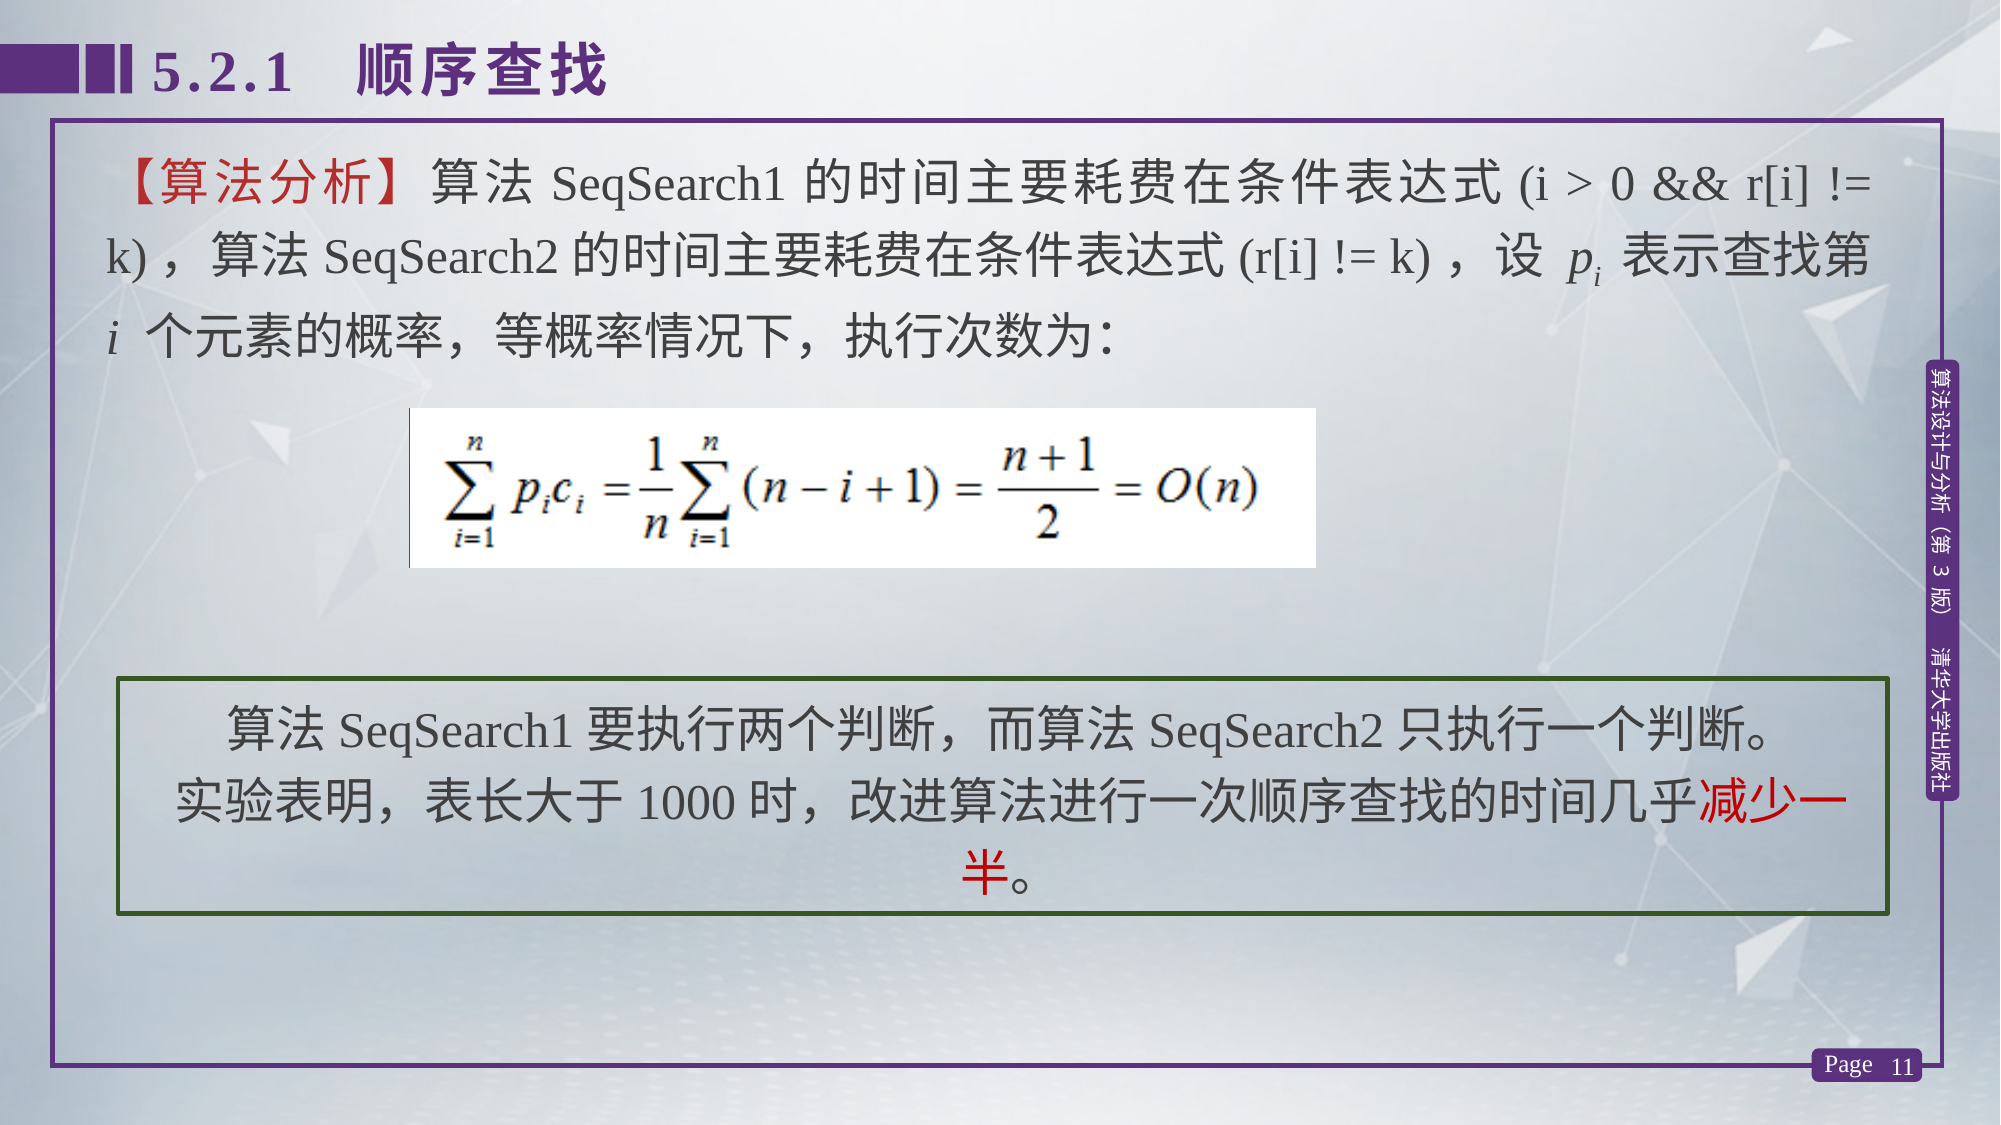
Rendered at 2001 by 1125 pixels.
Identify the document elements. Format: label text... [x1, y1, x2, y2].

text_box 算法SeqSearch1要执行两个判断，而算法SeqSearch2只执行一个判断。 实验表明，表长大于1000时，改进算法进行一次顺序查找的时间几乎减少一半。 [118, 678, 1888, 914]
picture [0, 0, 2000, 1125]
text_box 【算法分析】算法SeqSearch1的时间主要耗费在条件表达式(i > 0 && r[i] != k)，算法SeqSearch2的时间主要耗费在条件表达式(r[i] != k)，设 pi 表示查找第 i 个元素的概率，等概率情况下，执行次数为： [91, 130, 1888, 372]
text_box 5.2.1 顺序查找 [137, 26, 1435, 111]
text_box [409, 408, 1316, 568]
